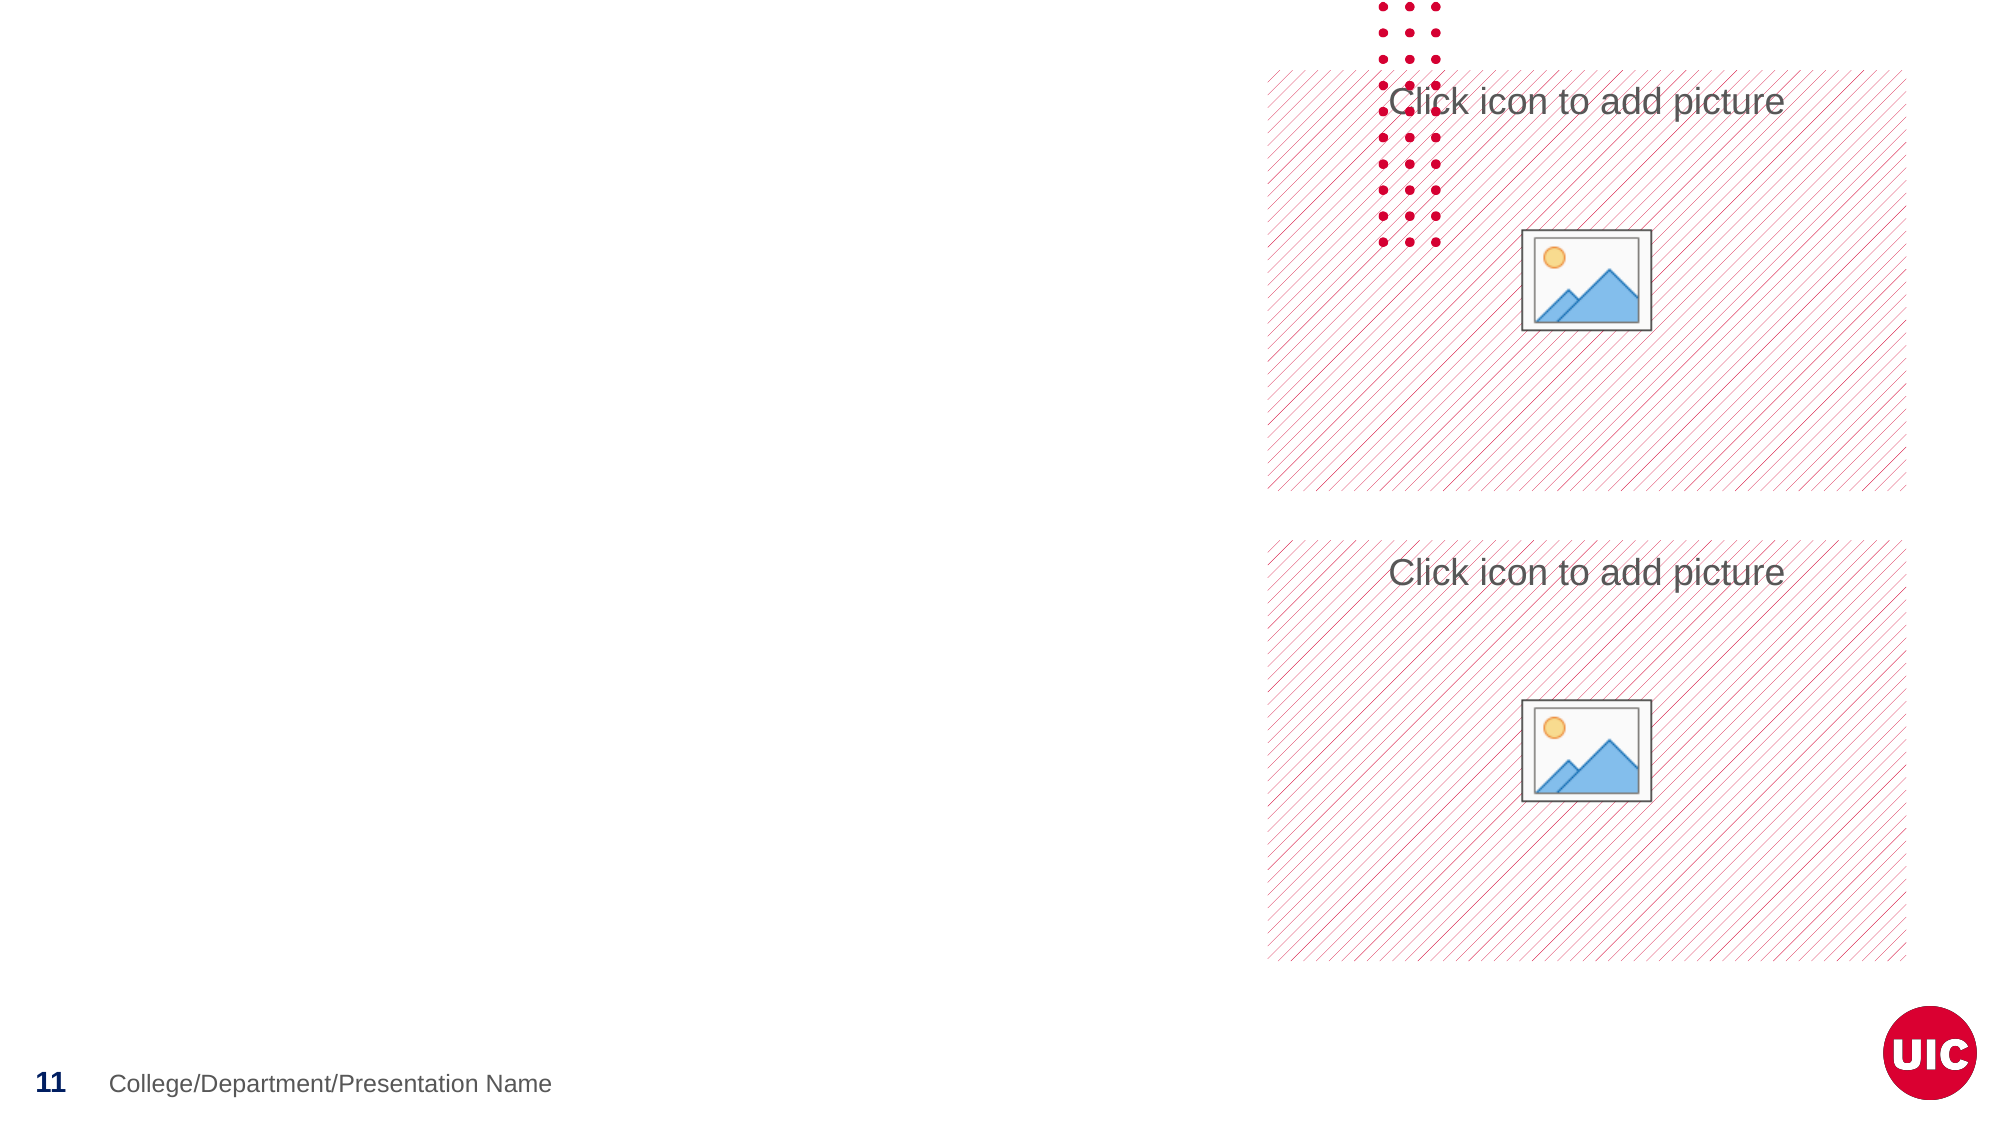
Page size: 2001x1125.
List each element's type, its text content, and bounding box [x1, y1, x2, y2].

footer College/Department/Presentation Name [93, 1053, 769, 1113]
picture [1267, 540, 1907, 962]
picture [1880, 1004, 1980, 1102]
picture [1267, 0, 1907, 491]
